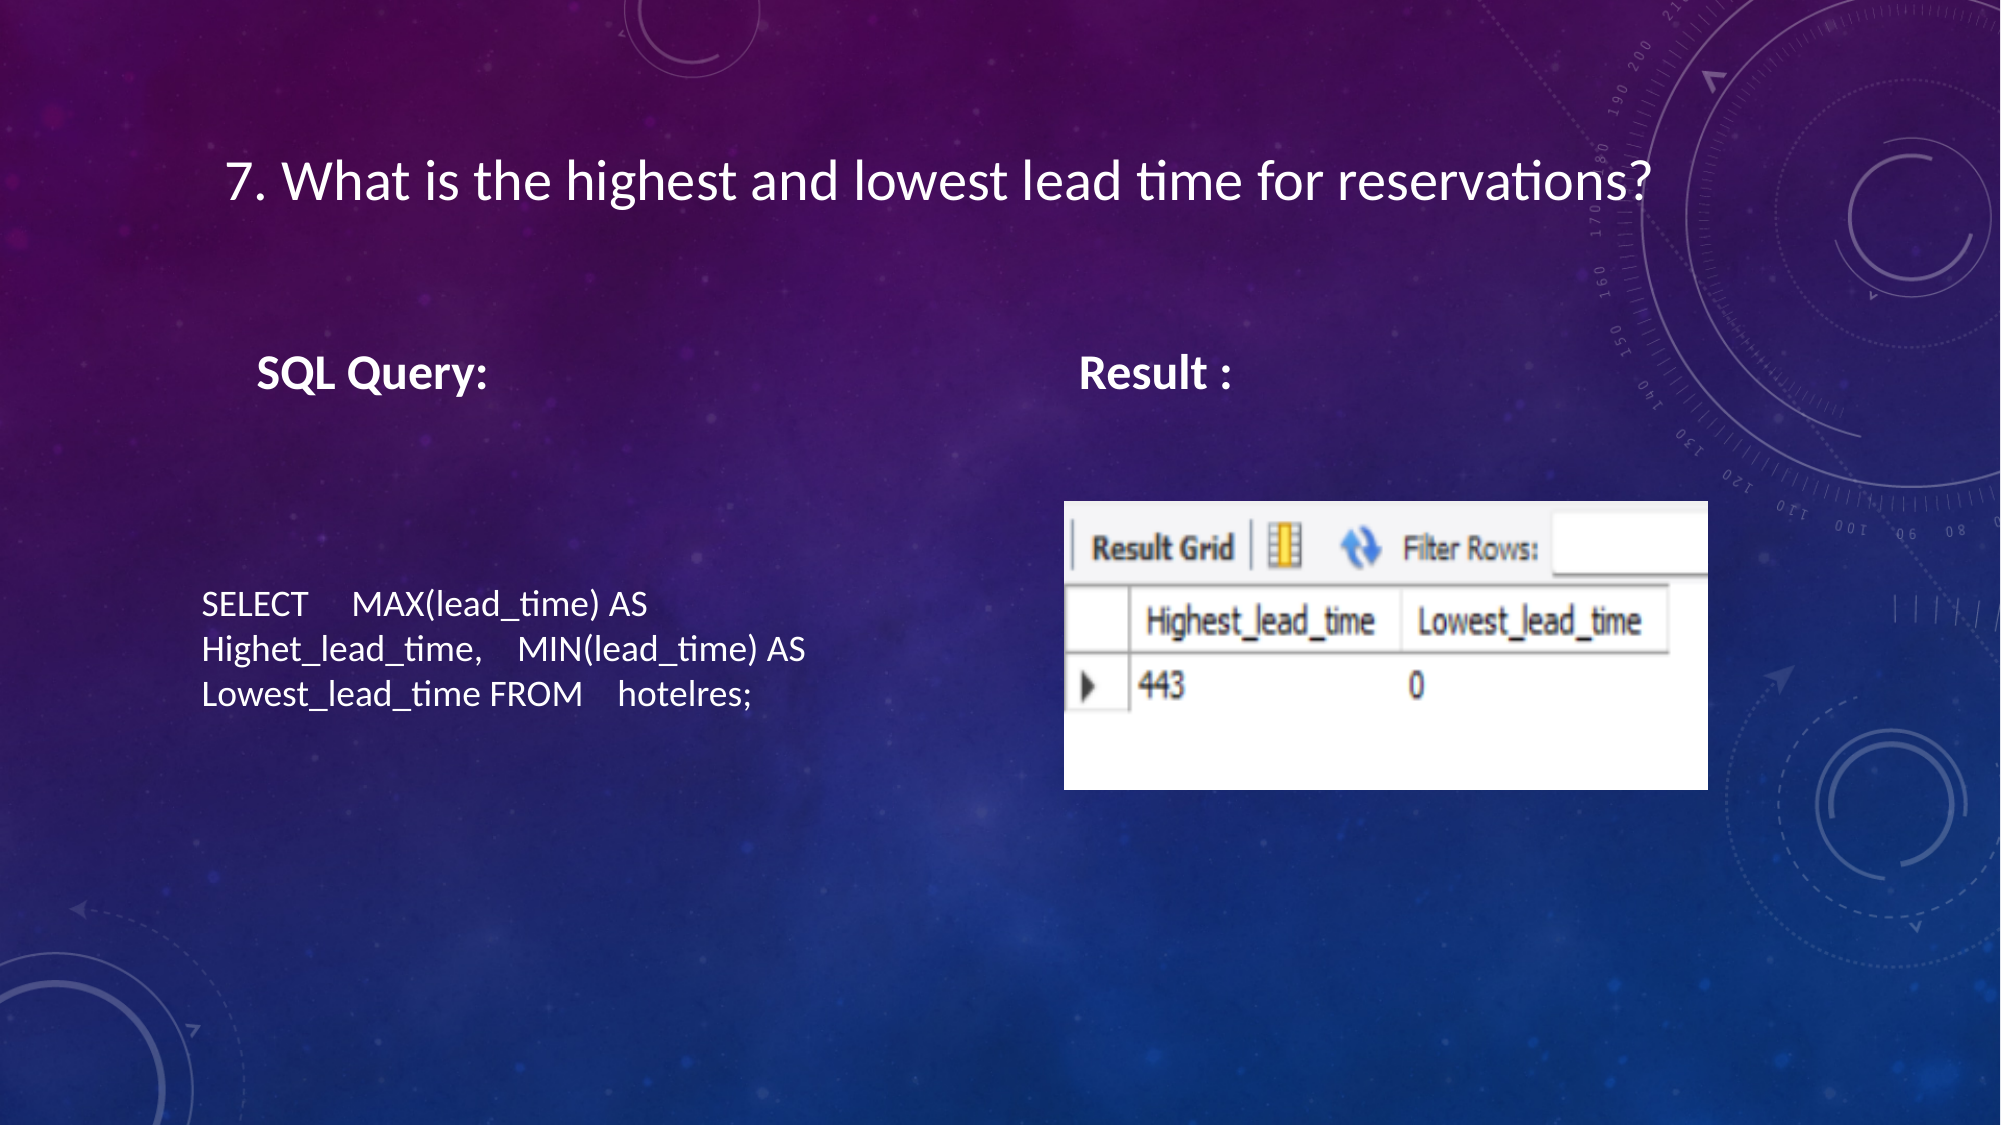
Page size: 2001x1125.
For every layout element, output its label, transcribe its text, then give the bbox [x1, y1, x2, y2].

text_box SQL Query: [241, 332, 879, 408]
text_box 7. What is the highest and lowest lead time for reservations? [209, 134, 1791, 220]
text_box SELECT MAX(lead_time) AS Highet_lead_time, MIN(lead_time) AS Lowest_lead_time FROM hotelres; [186, 571, 824, 722]
picture [0, 0, 2001, 1125]
text_box Result : [1064, 332, 1702, 408]
